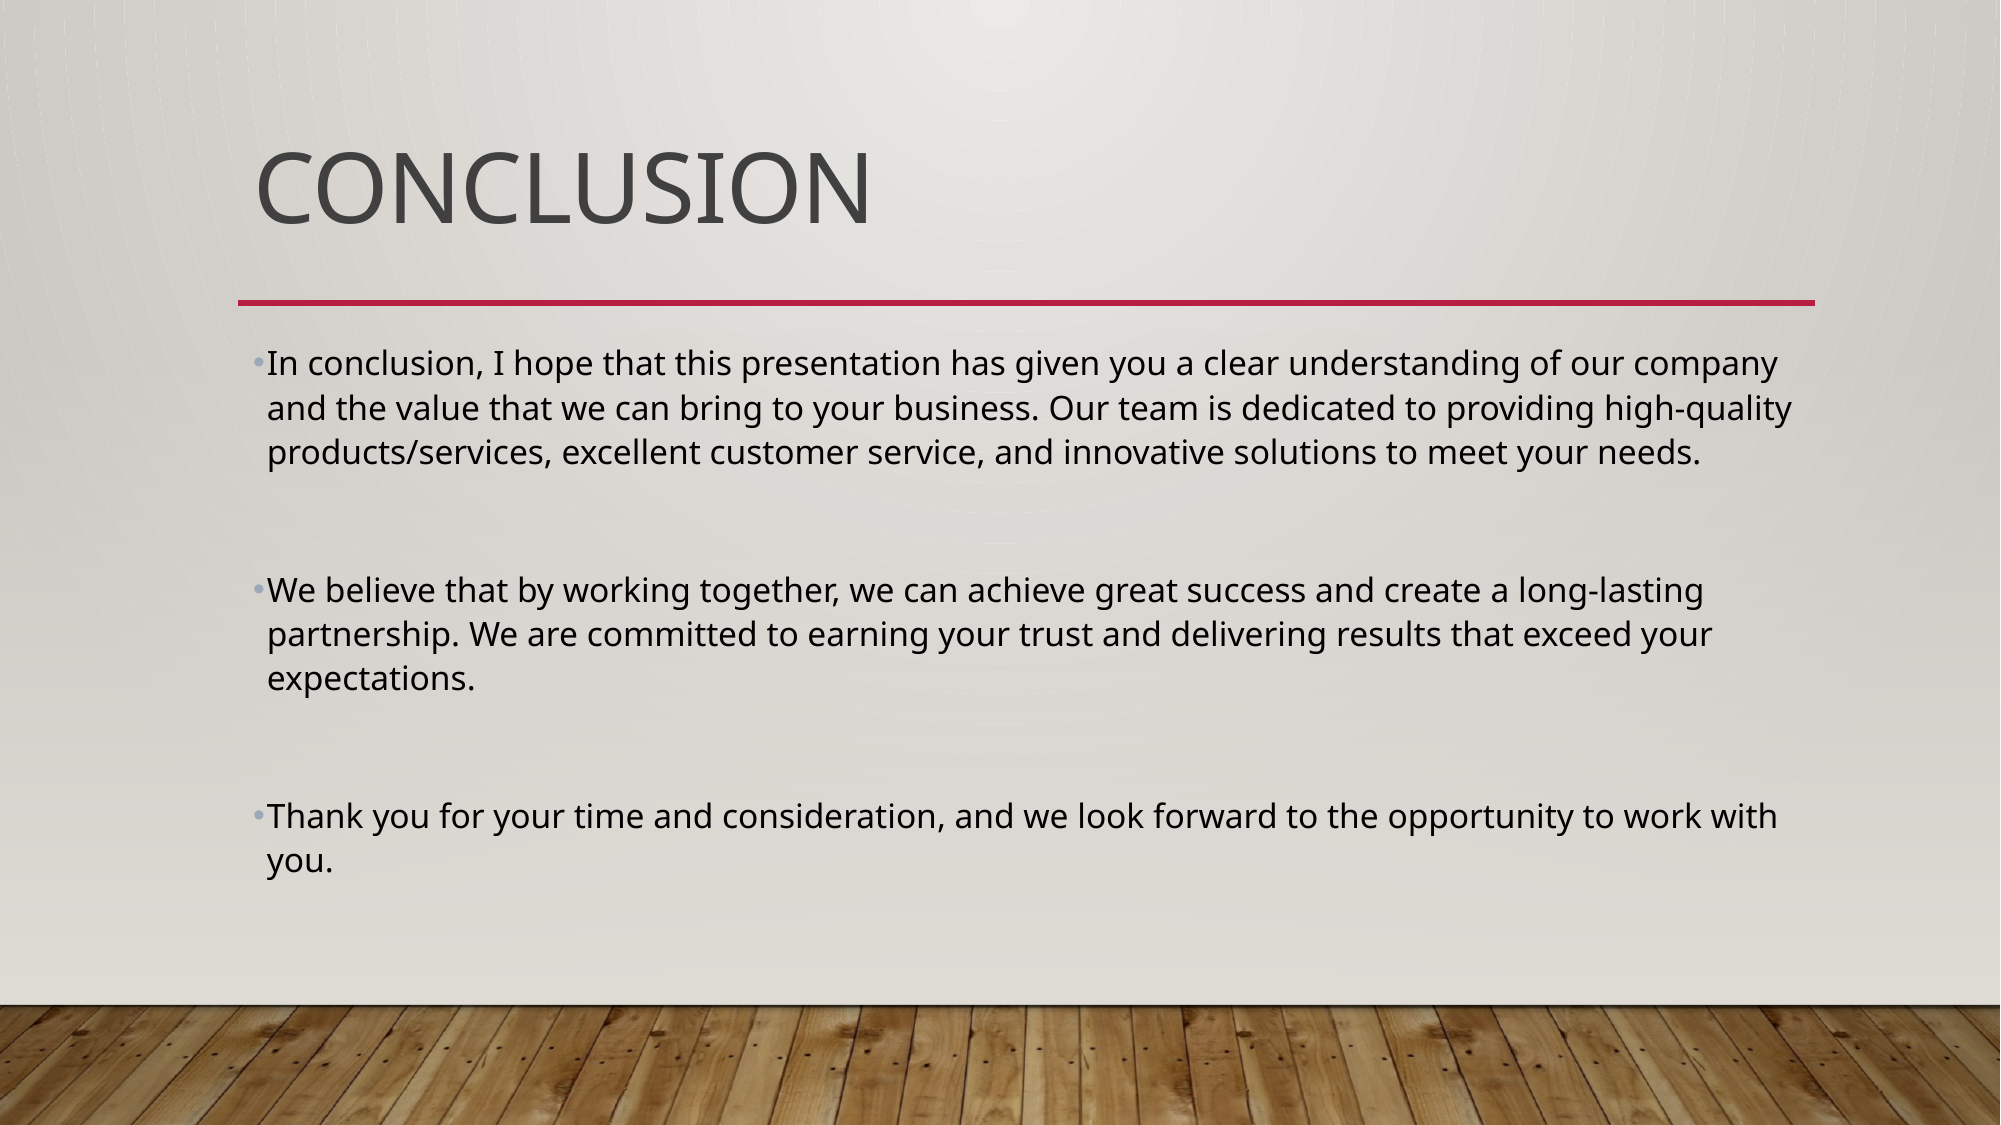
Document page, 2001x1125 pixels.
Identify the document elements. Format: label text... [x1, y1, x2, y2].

list In conclusion, I hope that this presentation has given you a clear understanding of our company and the value that we can bring to your business. Our team is dedicated to providing high-quality products/services, excellent customer service, and innovative solutions to meet your needs. We believe that by working together, we can achieve great success and create a long-lasting partnership. We are committed to earning your trust and delivering results that exceed your expectations. Thank you for your time and consideration, and we look forward to the opportunity to work with you. [238, 330, 1814, 897]
picture [0, 1005, 2000, 1125]
title CONCLUSION [238, 131, 1814, 305]
